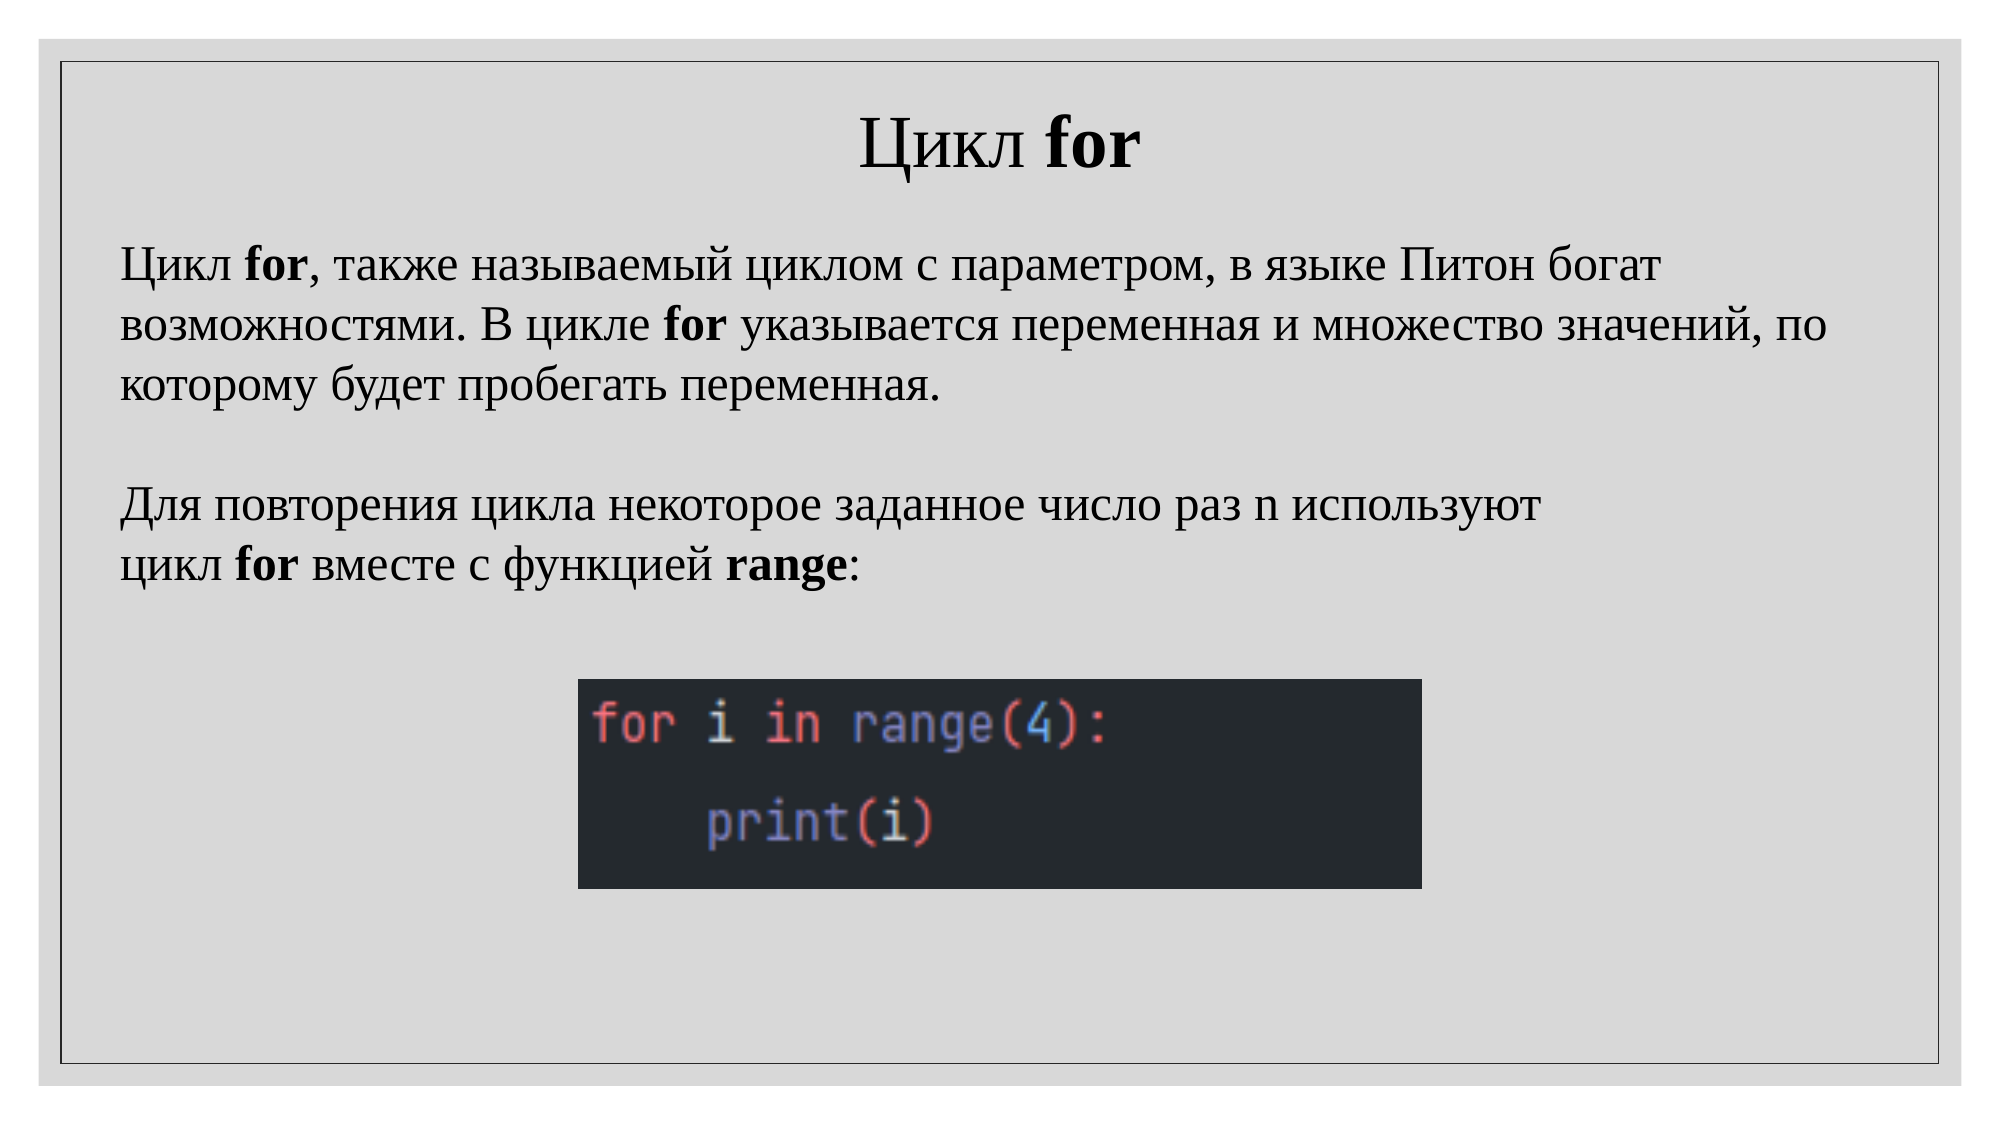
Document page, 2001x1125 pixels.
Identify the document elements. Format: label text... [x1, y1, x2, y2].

text_box Цикл for, также называемый циклом с параметром, в языке Питон богат возможностями. В цикле for указывается переменная и множество значений, по которому будет пробегать переменная. Для повторения цикла некоторое заданное число раз n используют цикл for вместе с функцией range: [105, 223, 1895, 644]
text_box Цикл for [843, 85, 1157, 191]
picture [578, 679, 1422, 889]
